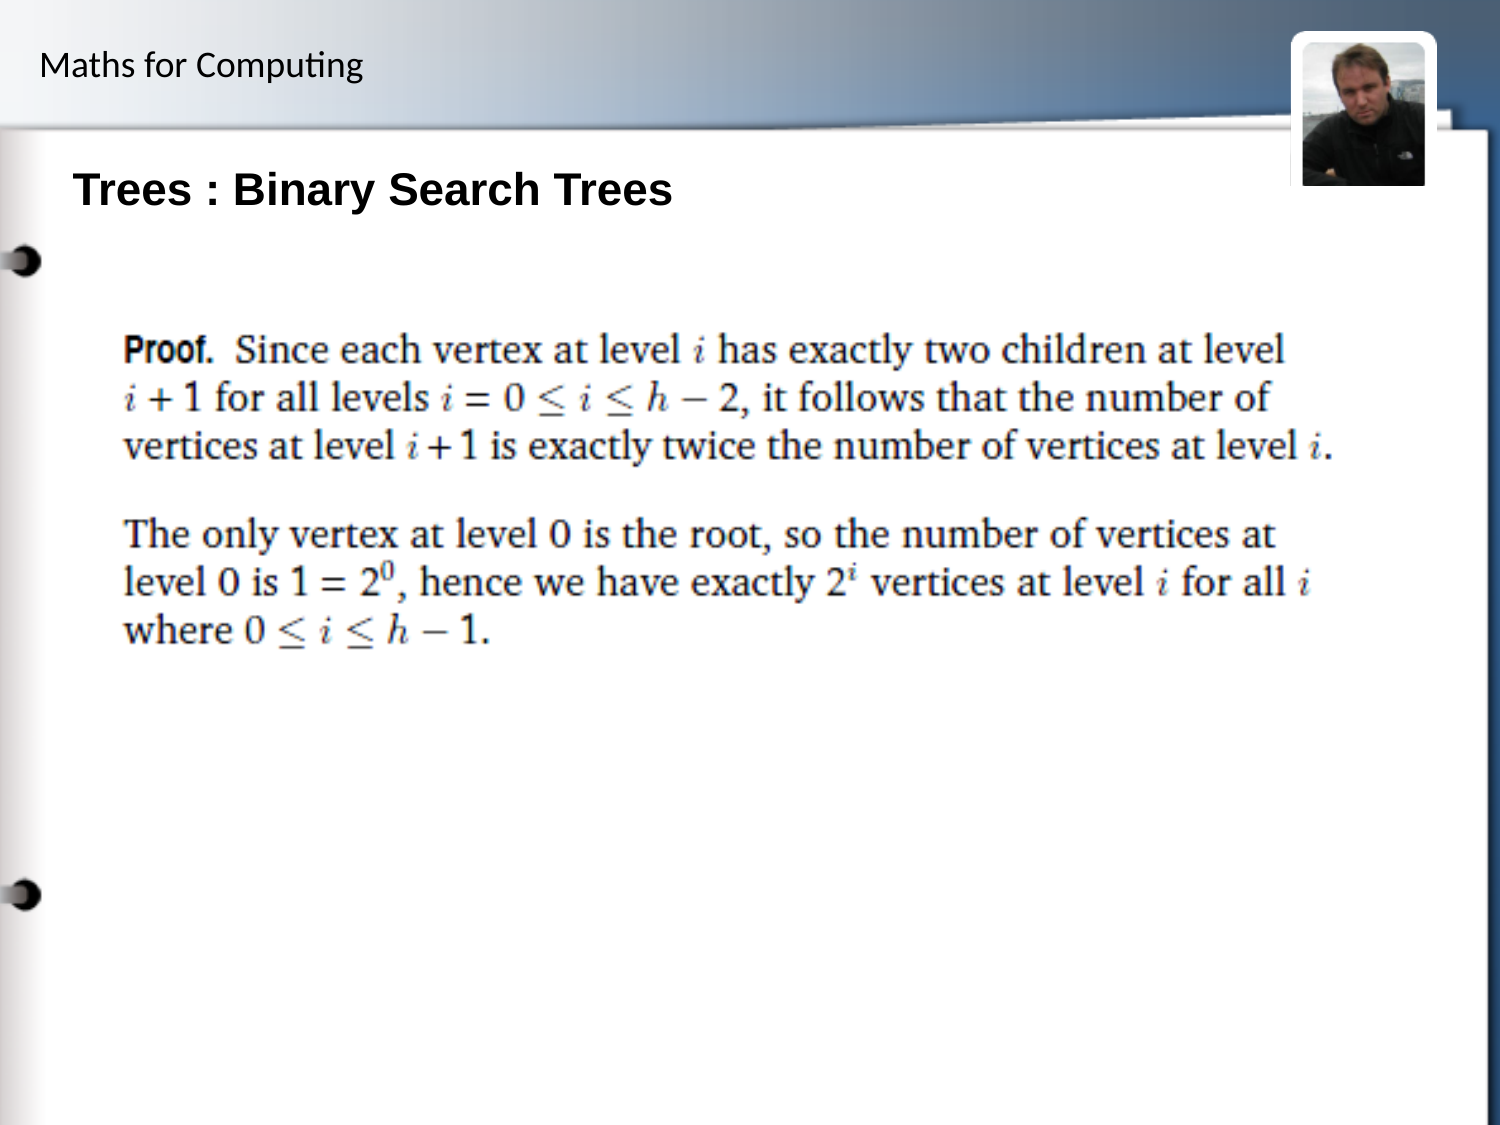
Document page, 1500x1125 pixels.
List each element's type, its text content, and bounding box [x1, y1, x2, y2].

title Trees : Binary Search Trees [57, 152, 1276, 217]
picture [0, 0, 1500, 1125]
